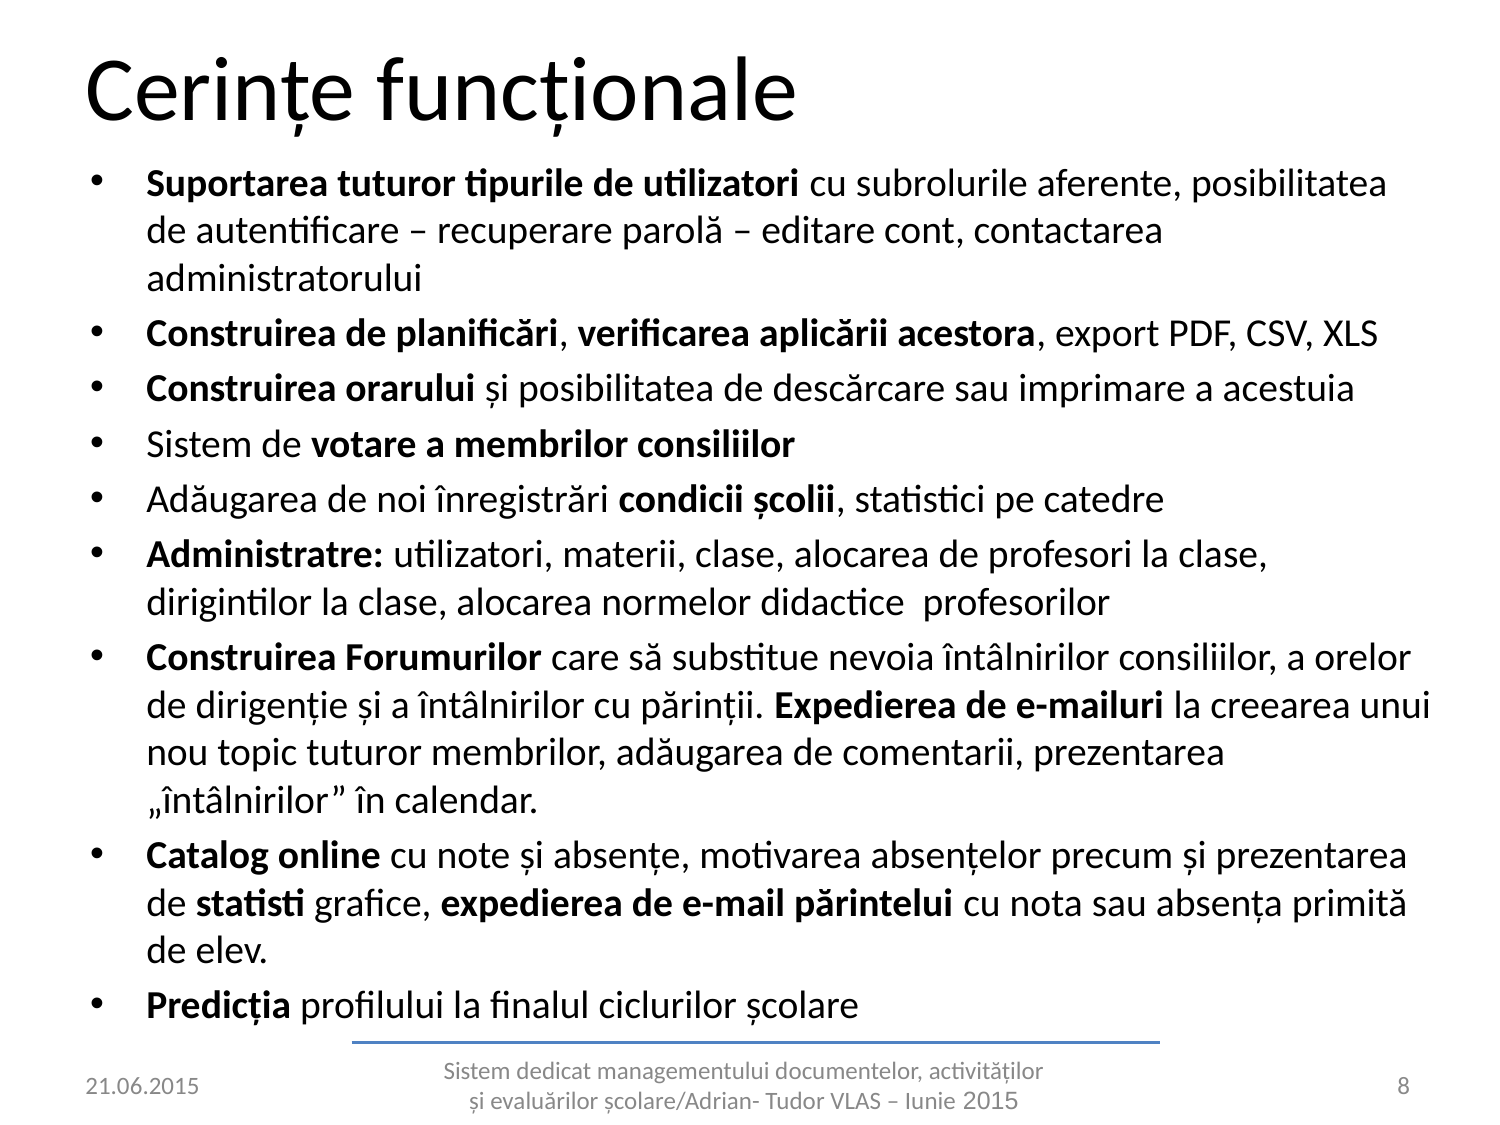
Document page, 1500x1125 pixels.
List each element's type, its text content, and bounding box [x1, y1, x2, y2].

text_box Suportarea tuturor tipurile de utilizatori cu subrolurile aferente, posibilitatea de autentificare – recuperare parolă – editare cont, contactarea administratorului Construirea de planificări, verificarea aplicării acestora, export PDF, CSV, XLS Construirea orarului și posibilitatea de descărcare sau imprimare a acestuia Sistem de votare a membrilor consiliilor Adăugarea de noi înregistrări condicii școlii, statistici pe catedre Administratre: utilizatori, materii, clase, alocarea de profesori la clase, dirigintilor la clase, alocarea normelor didactice profesorilor Construirea Forumurilor care să substitue nevoia întâlnirilor consiliilor, a orelor de dirigenție și a întâlnirilor cu părinții. Expedierea de e-mailuri la creearea unui nou topic tuturor membrilor, adăugarea de comentarii, prezentarea „întâlnirilor” în calendar. Catalog online cu note și absențe, motivarea absențelor precum și prezentarea de statisti grafice, expedierea de e-mail părintelui cu nota sau absența primită de elev. Predicția profilului la finalul ciclurilor școlare [75, 148, 1447, 1047]
slide_number ‹#› [1277, 1066, 1425, 1103]
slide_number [70, 1066, 257, 1103]
text_box Cerințe funcționale [70, 21, 1425, 164]
footer Sistem dedicat managementului documentelor, activităților și evaluărilor școlare/Adrian- Tudor VLAS – Iunie 2015 [421, 1066, 1067, 1103]
